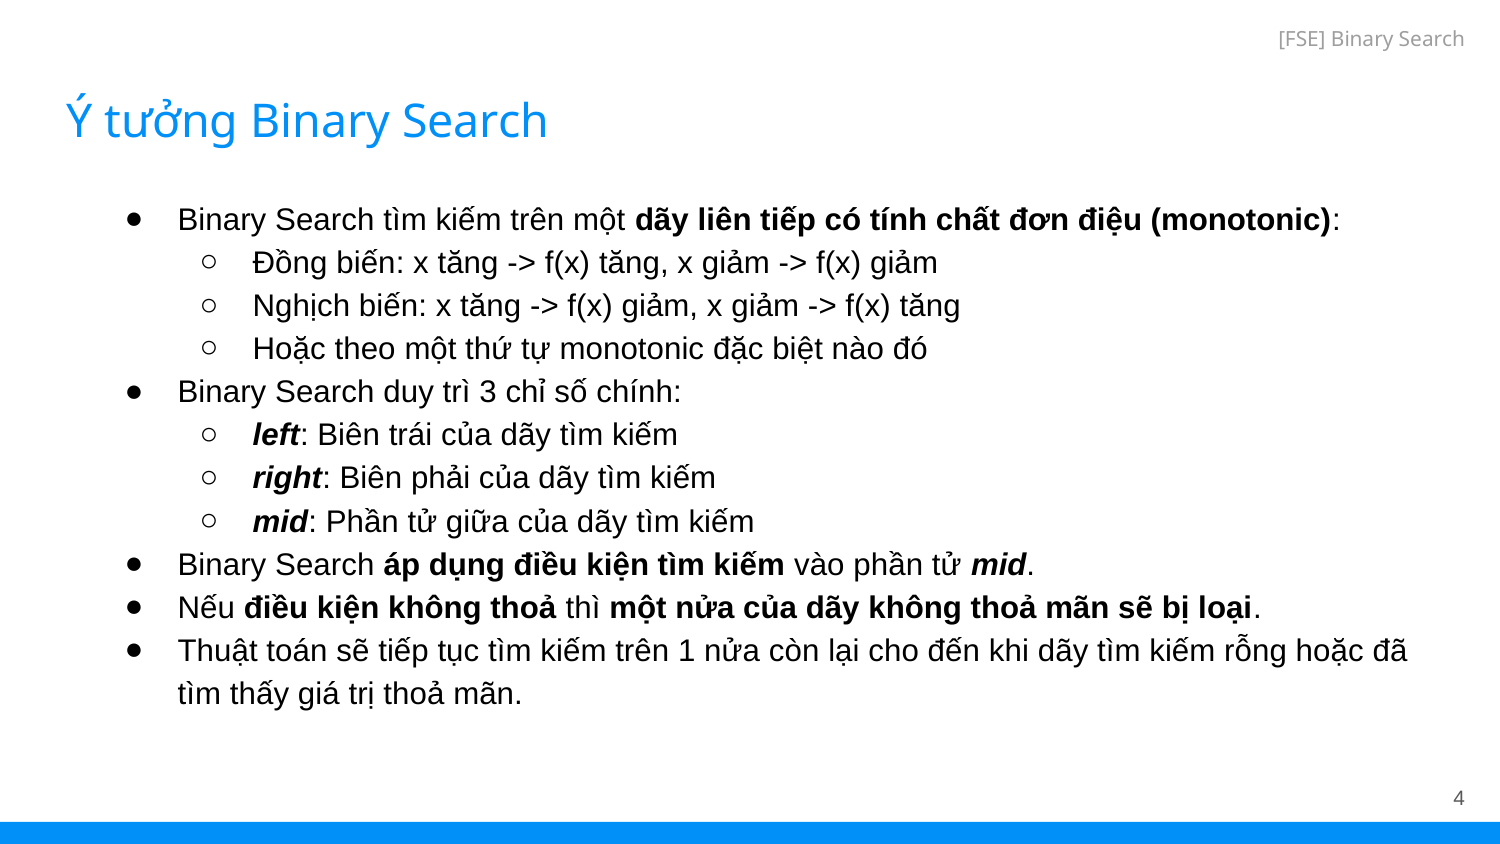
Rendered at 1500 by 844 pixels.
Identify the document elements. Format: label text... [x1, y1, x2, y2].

slide_number ‹#› [1389, 764, 1480, 830]
text_box [FSE] Binary Search [1182, 10, 1480, 116]
title Ý tưởng Binary Search [51, 72, 1449, 167]
list Binary Search tìm kiếm trên một dãy liên tiếp có tính chất đơn điệu (monotonic): Đồng biến: x tăng -> f(x) tăng, x giảm -> f(x) giảm Nghịch biến: x tăng -> f(x) giảm, x giảm -> f(x) tăng Hoặc theo một thứ tự monotonic đặc biệt nào đó Binary Search duy trì 3 chỉ số chính: left: Biên trái của dãy tìm kiếm right: Biên phải của dãy tìm kiếm mid: Phần tử giữa của dãy tìm kiếm Binary Search áp dụng điều kiện tìm kiếm vào phần tử mid. Nếu điều kiện không thoả thì một nửa của dãy không thoả mãn sẽ bị loại. Thuật toán sẽ tiếp tục tìm kiếm trên 1 nửa còn lại cho đến khi dãy tìm kiếm rỗng hoặc đã tìm thấy giá trị thoả mãn. [87, 178, 1461, 721]
text_box [0, 821, 1500, 844]
